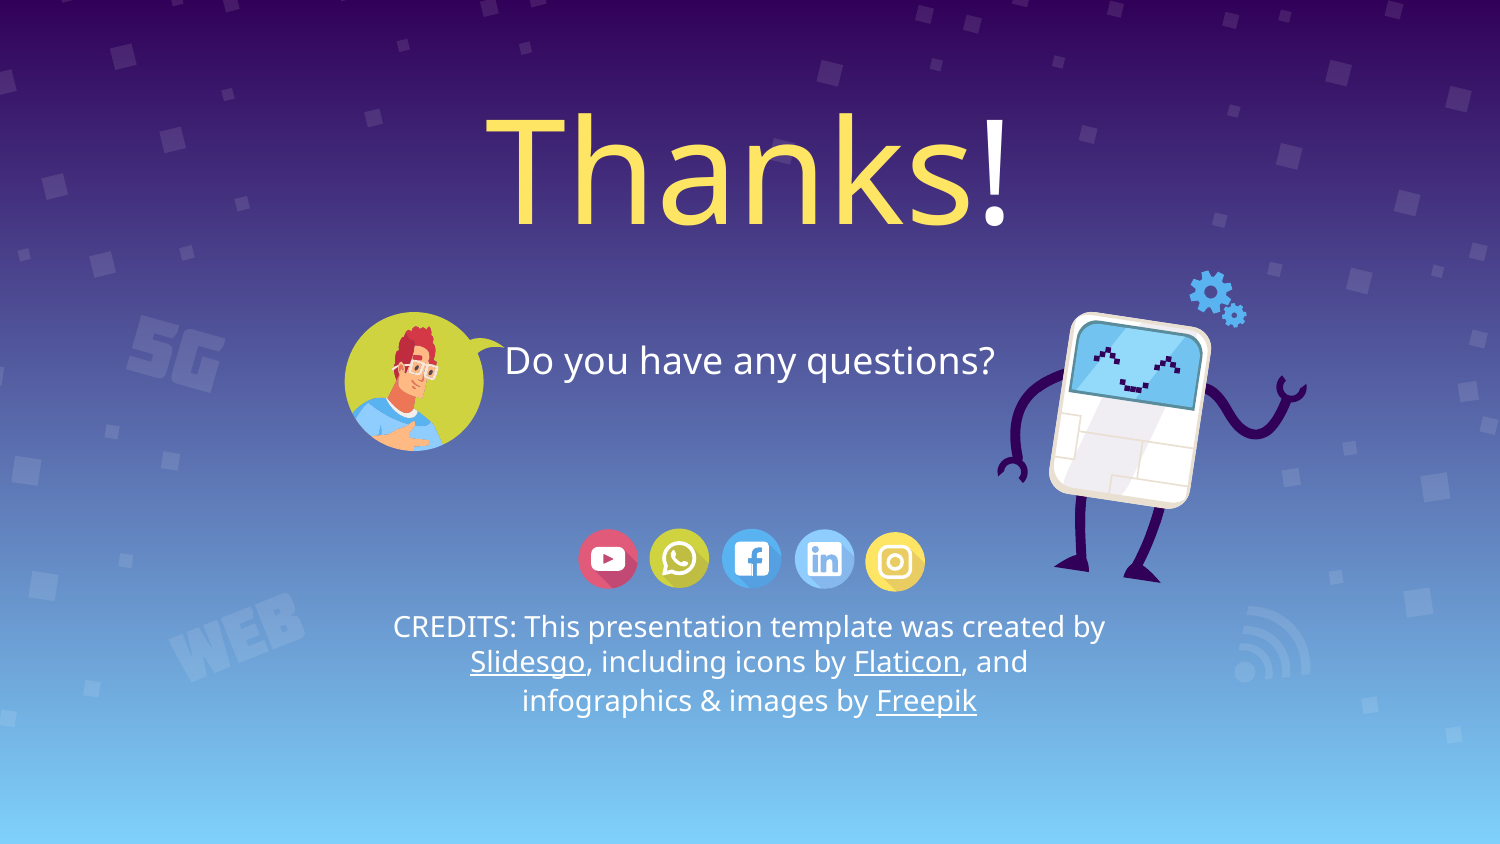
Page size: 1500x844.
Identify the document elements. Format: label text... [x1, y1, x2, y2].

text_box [646, 528, 710, 589]
title Thanks! [292, 71, 1207, 260]
subtitle Do you have any questions? [397, 260, 1103, 504]
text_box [342, 311, 505, 452]
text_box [792, 529, 855, 590]
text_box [575, 528, 639, 589]
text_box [1005, 263, 1301, 581]
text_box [719, 528, 782, 589]
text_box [862, 531, 926, 592]
